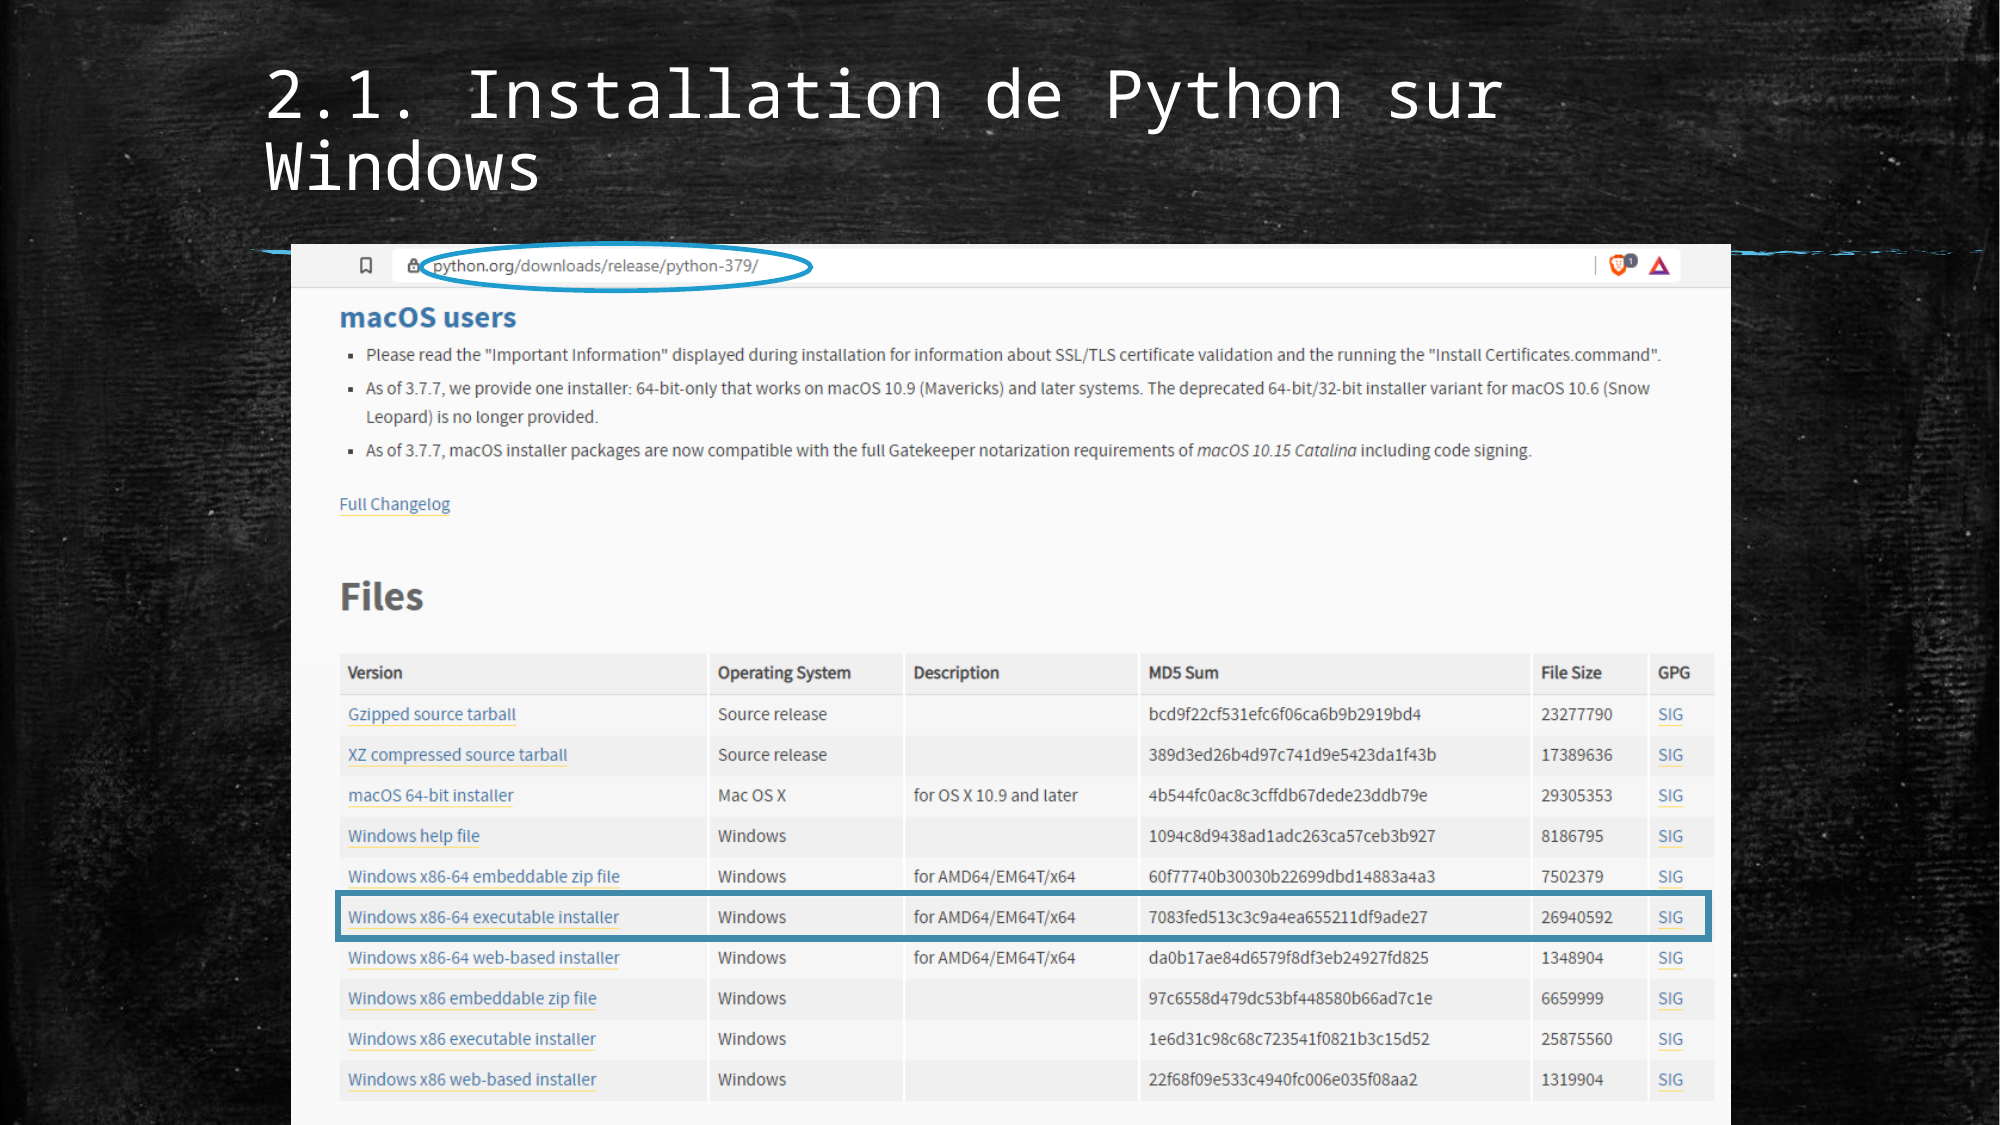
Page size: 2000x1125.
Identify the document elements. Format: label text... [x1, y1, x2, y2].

picture [290, 244, 1731, 1125]
title 2.1. Installation de Python sur Windows [249, 45, 1750, 213]
